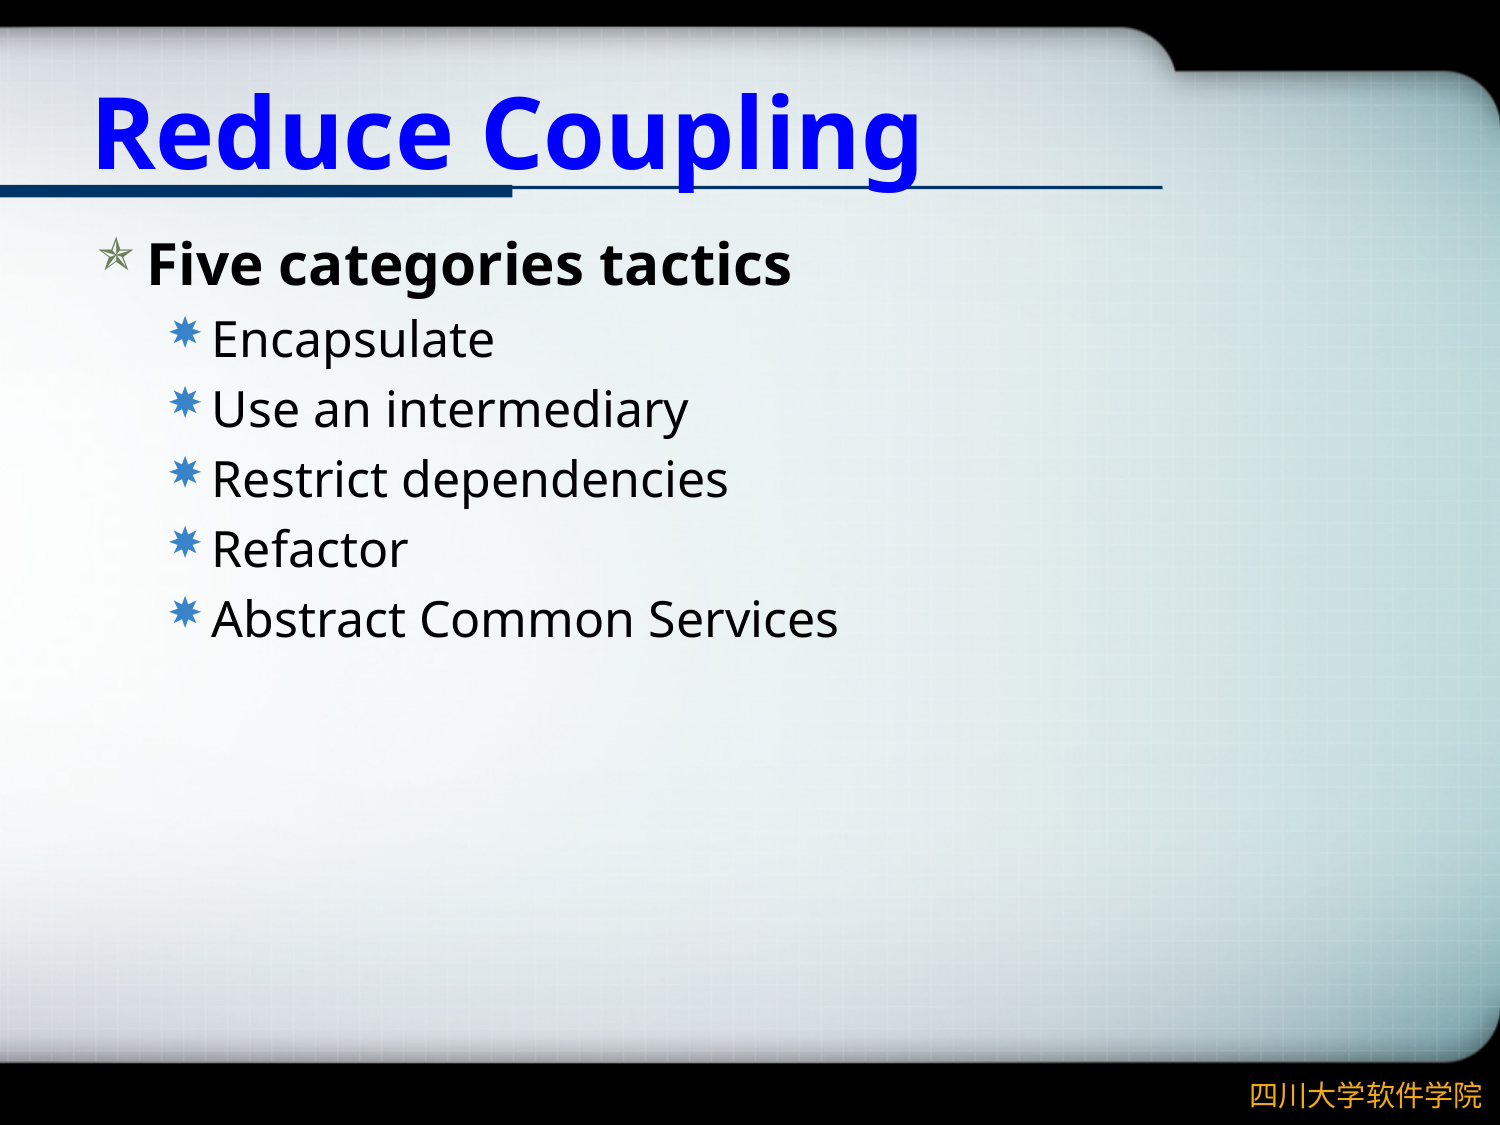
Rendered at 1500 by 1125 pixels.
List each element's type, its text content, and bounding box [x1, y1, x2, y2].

list Five categories tactics Encapsulate Use an intermediary Restrict dependencies Refactor Abstract Common Services [75, 219, 1447, 1083]
picture [0, 0, 1500, 1125]
title Reduce Coupling [75, 78, 1500, 180]
